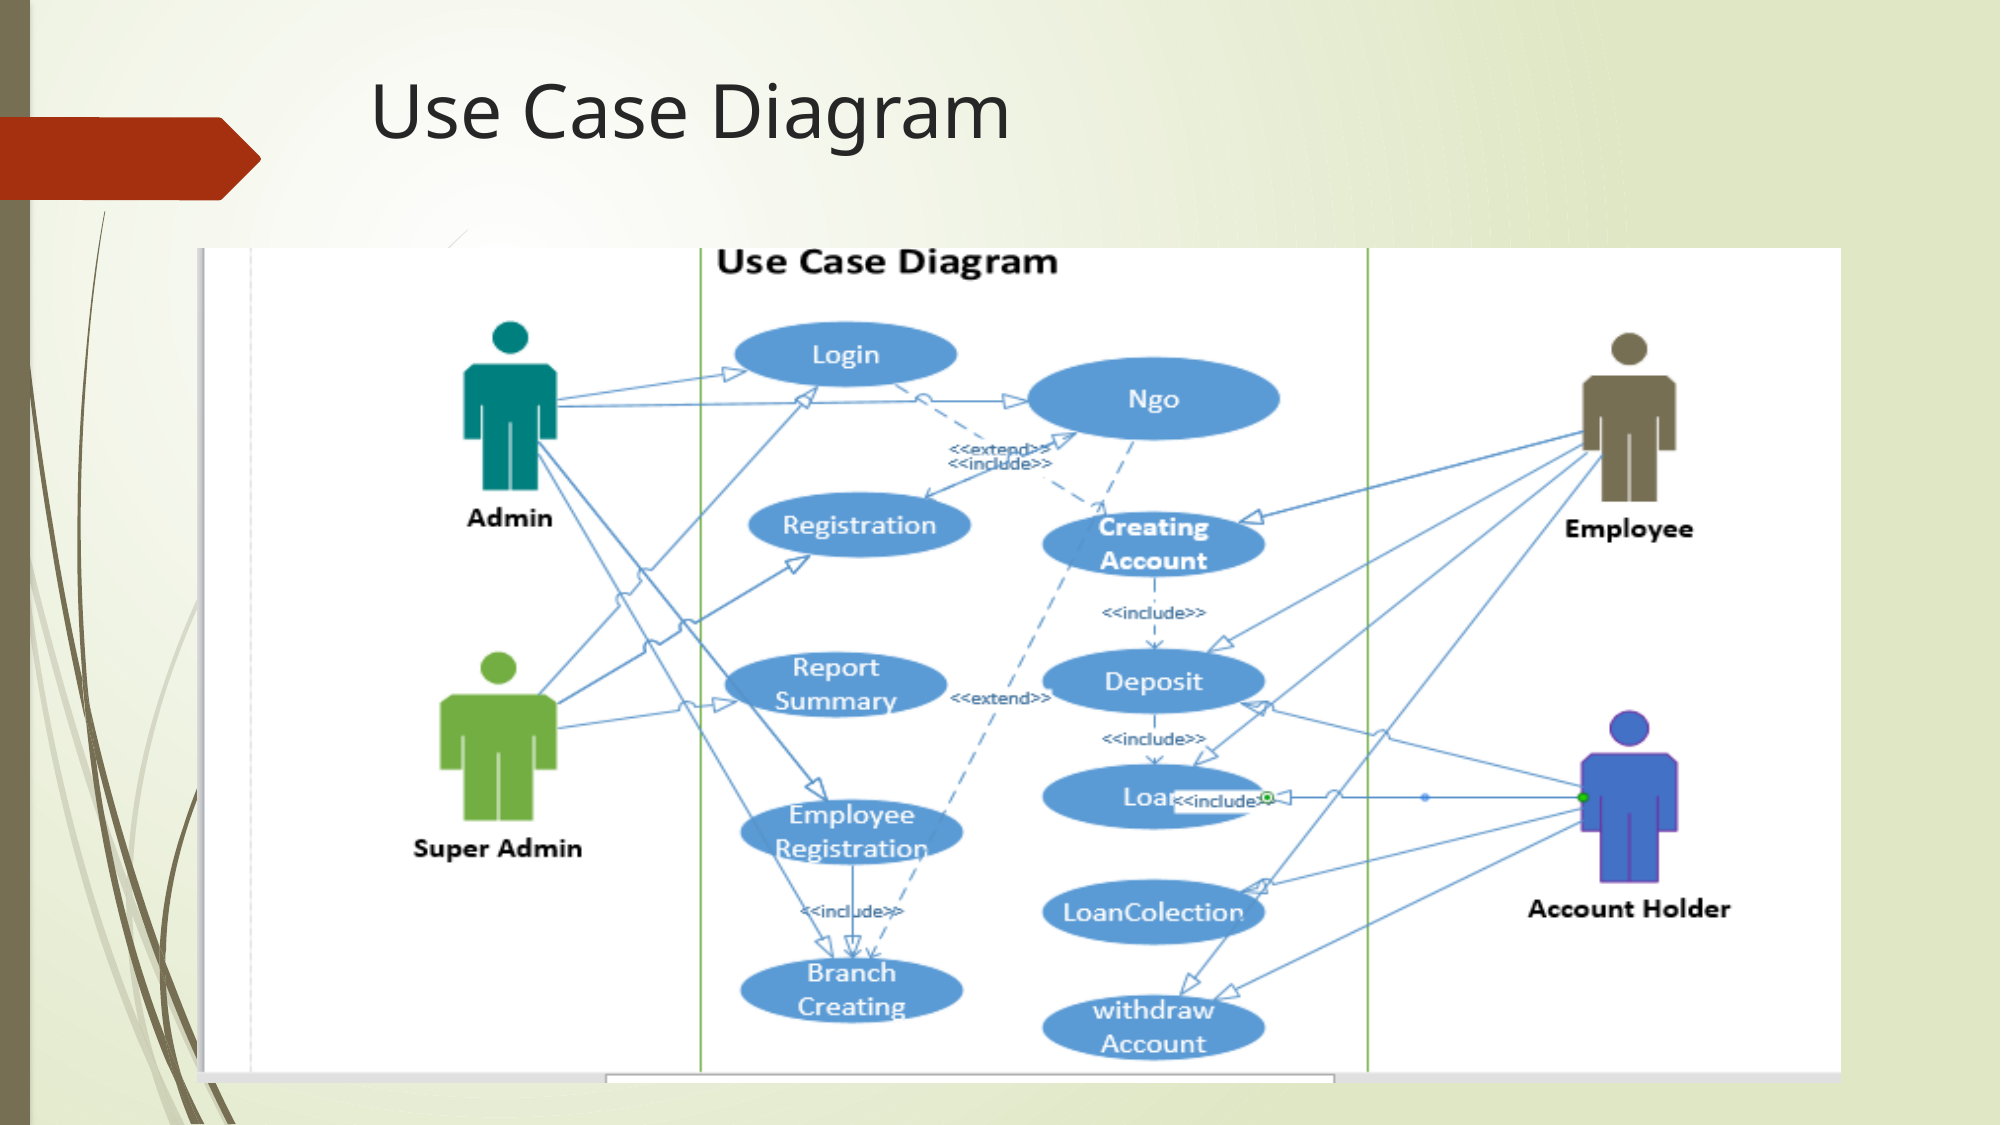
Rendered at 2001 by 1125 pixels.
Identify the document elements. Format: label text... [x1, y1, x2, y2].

title Use Case Diagram [354, 55, 1817, 223]
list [196, 248, 1841, 1083]
